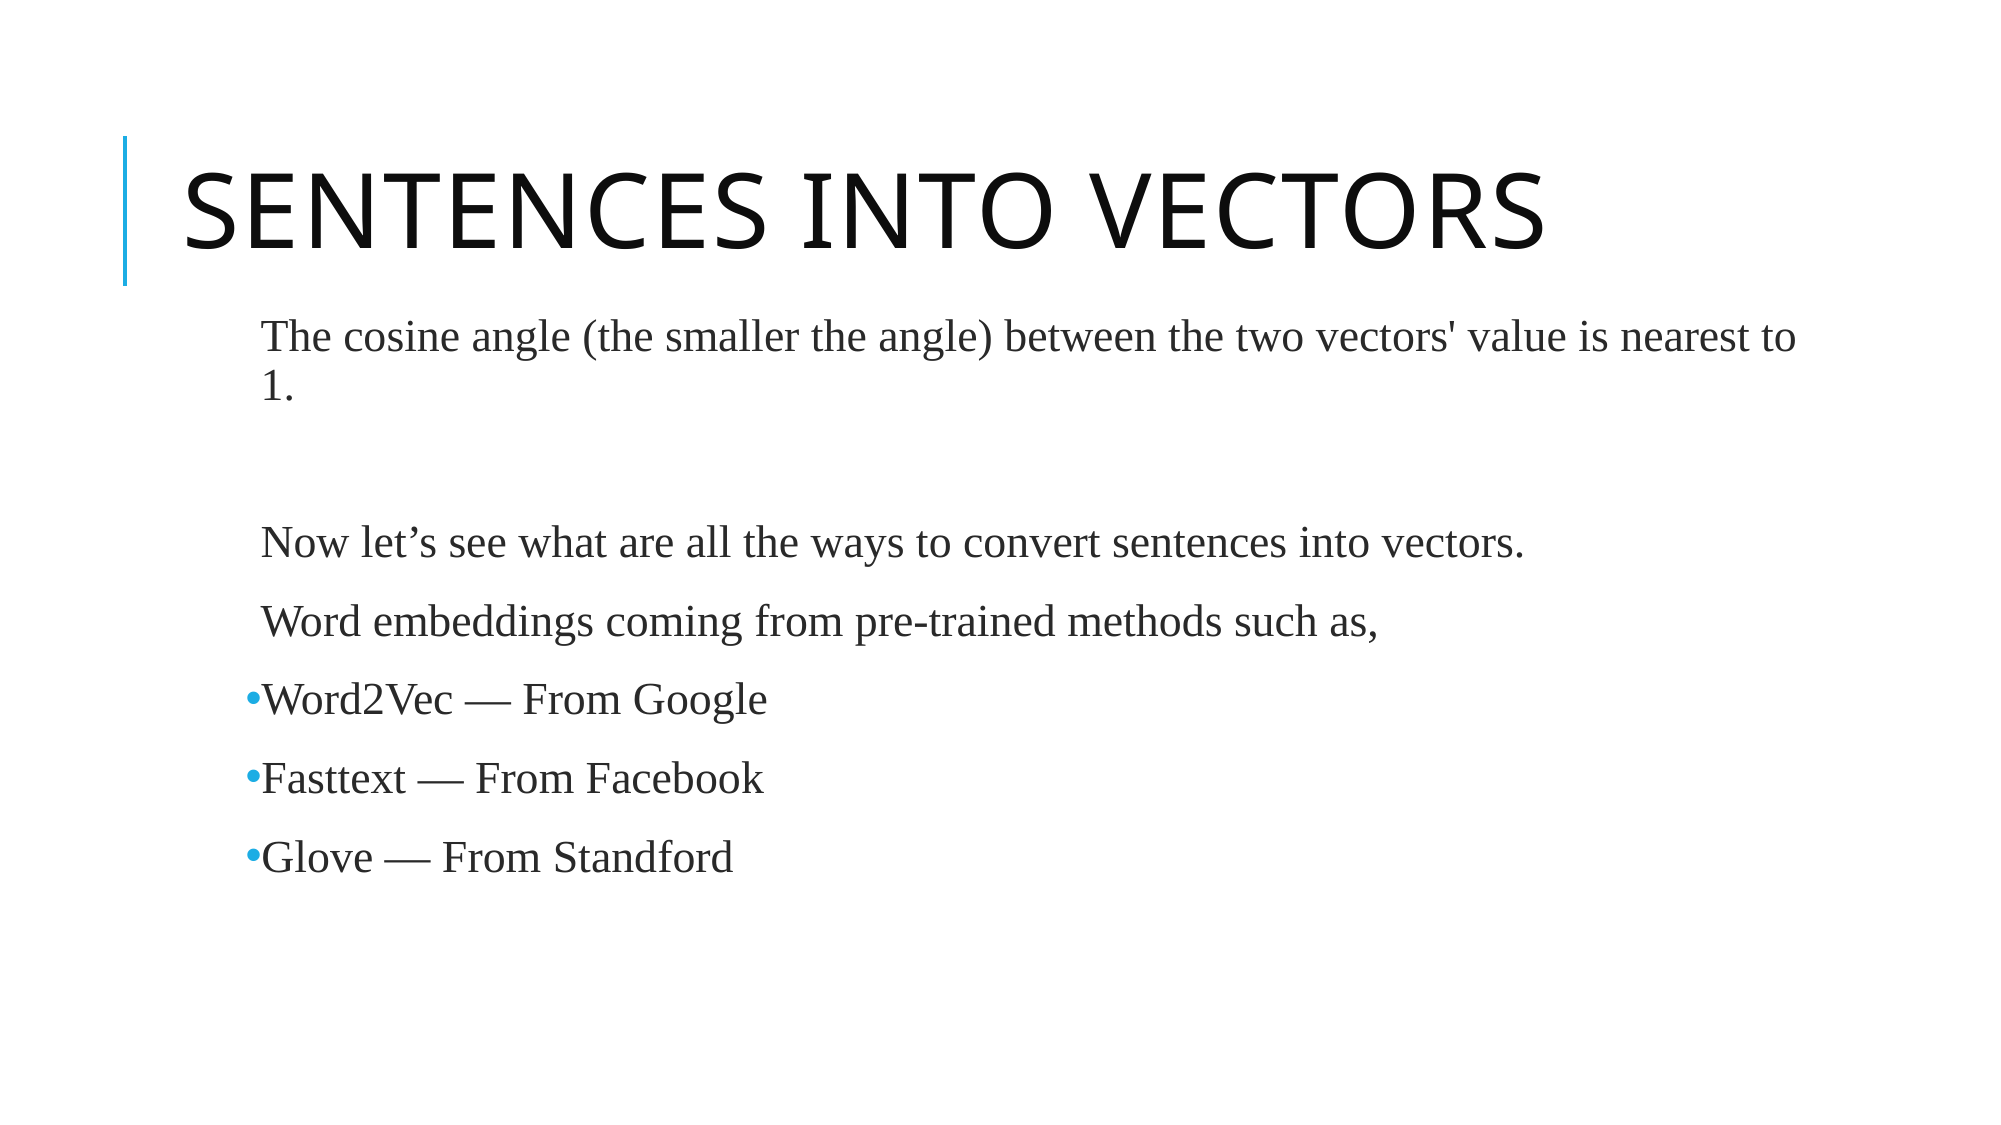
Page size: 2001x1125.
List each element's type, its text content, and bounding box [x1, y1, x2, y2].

title Sentences into vectors [168, 96, 1763, 342]
list The cosine angle (the smaller the angle) between the two vectors' value is nearest to 1. Now let’s see what are all the ways to convert sentences into vectors. Word embeddings coming from pre-trained methods such as, Word2Vec — From Google Fasttext — From Facebook Glove — From Standford [238, 304, 1814, 977]
